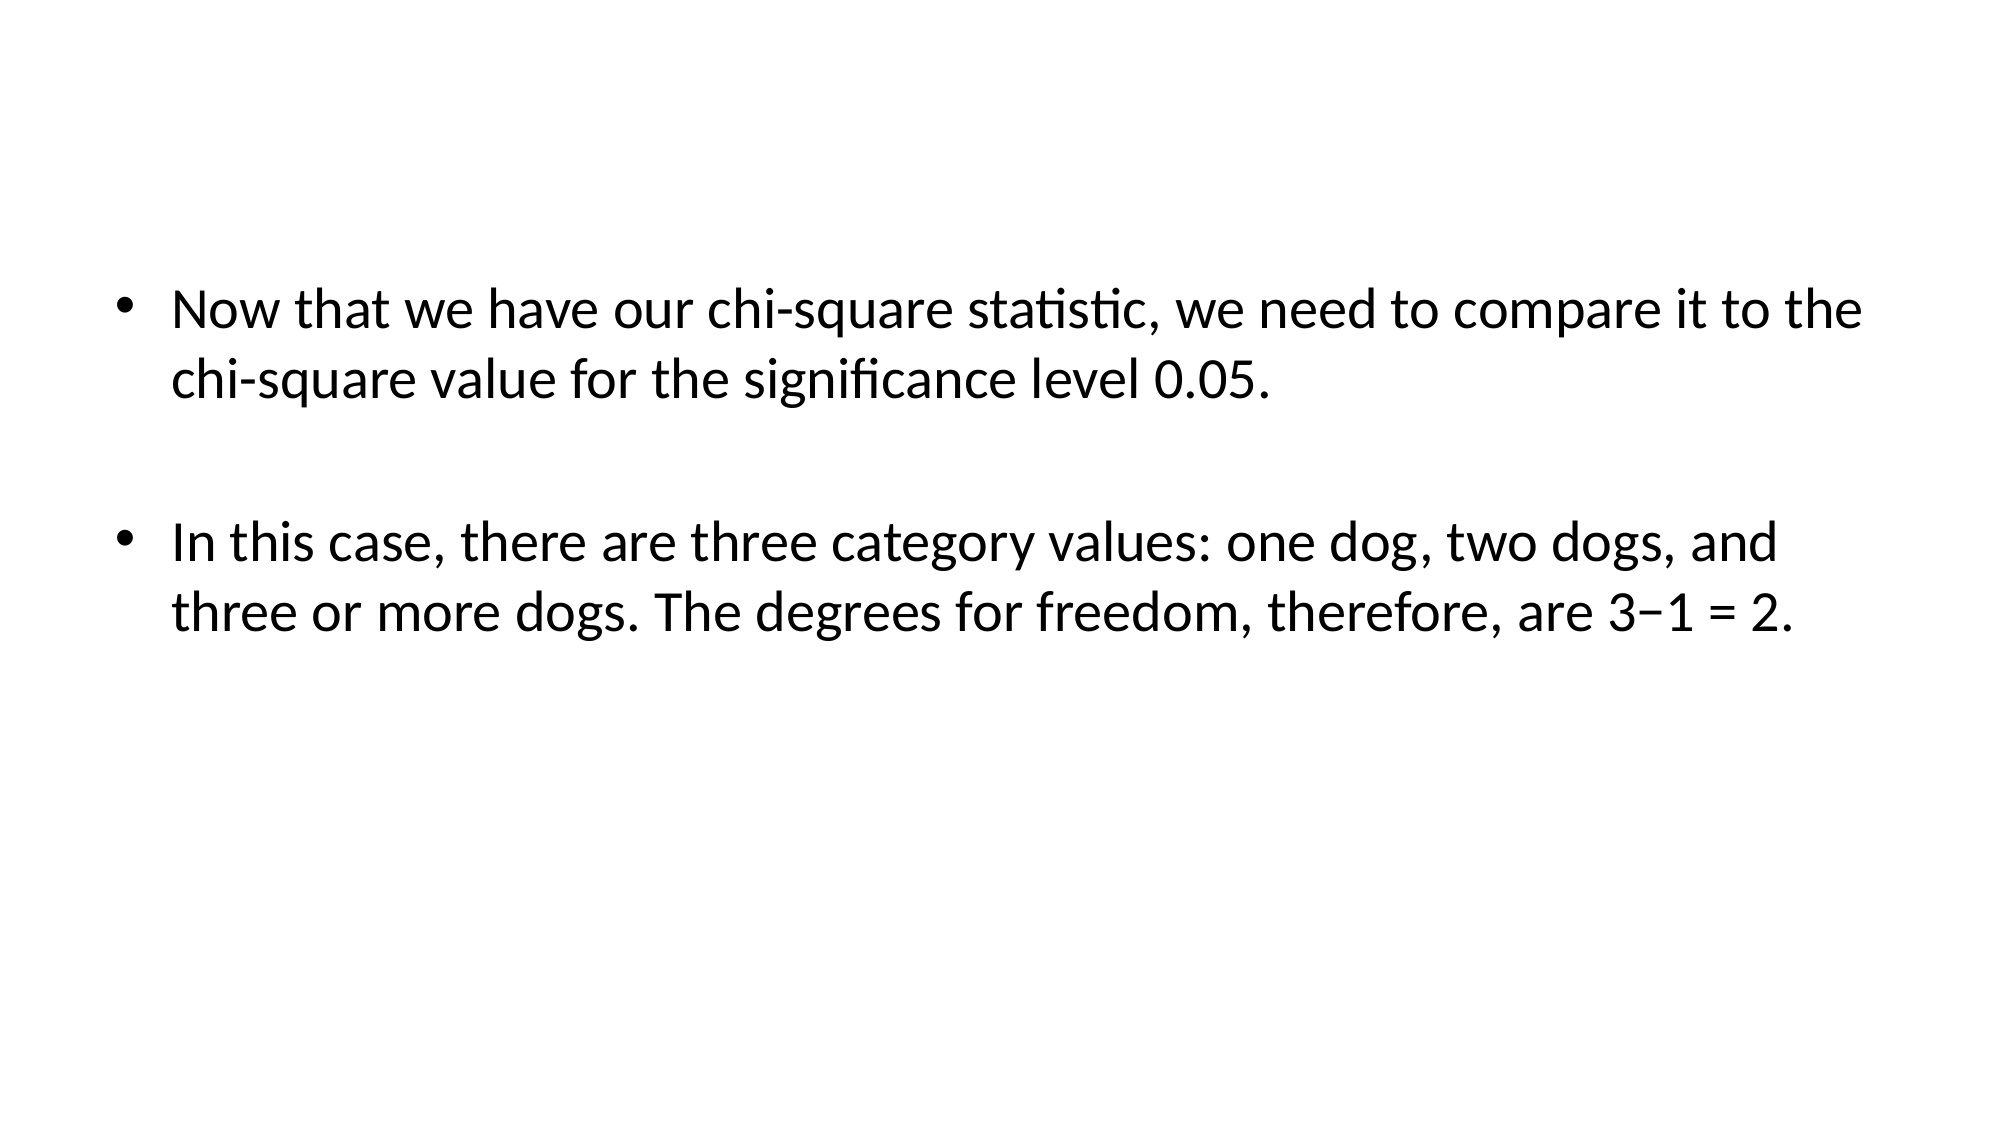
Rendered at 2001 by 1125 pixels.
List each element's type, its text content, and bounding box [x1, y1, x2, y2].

list Now that we have our chi-square statistic, we need to compare it to the chi-square value for the significance level 0.05. In this case, there are three category values: one dog, two dogs, and three or more dogs. The degrees for freedom, therefore, are 3−1 = 2. [99, 262, 1900, 1005]
